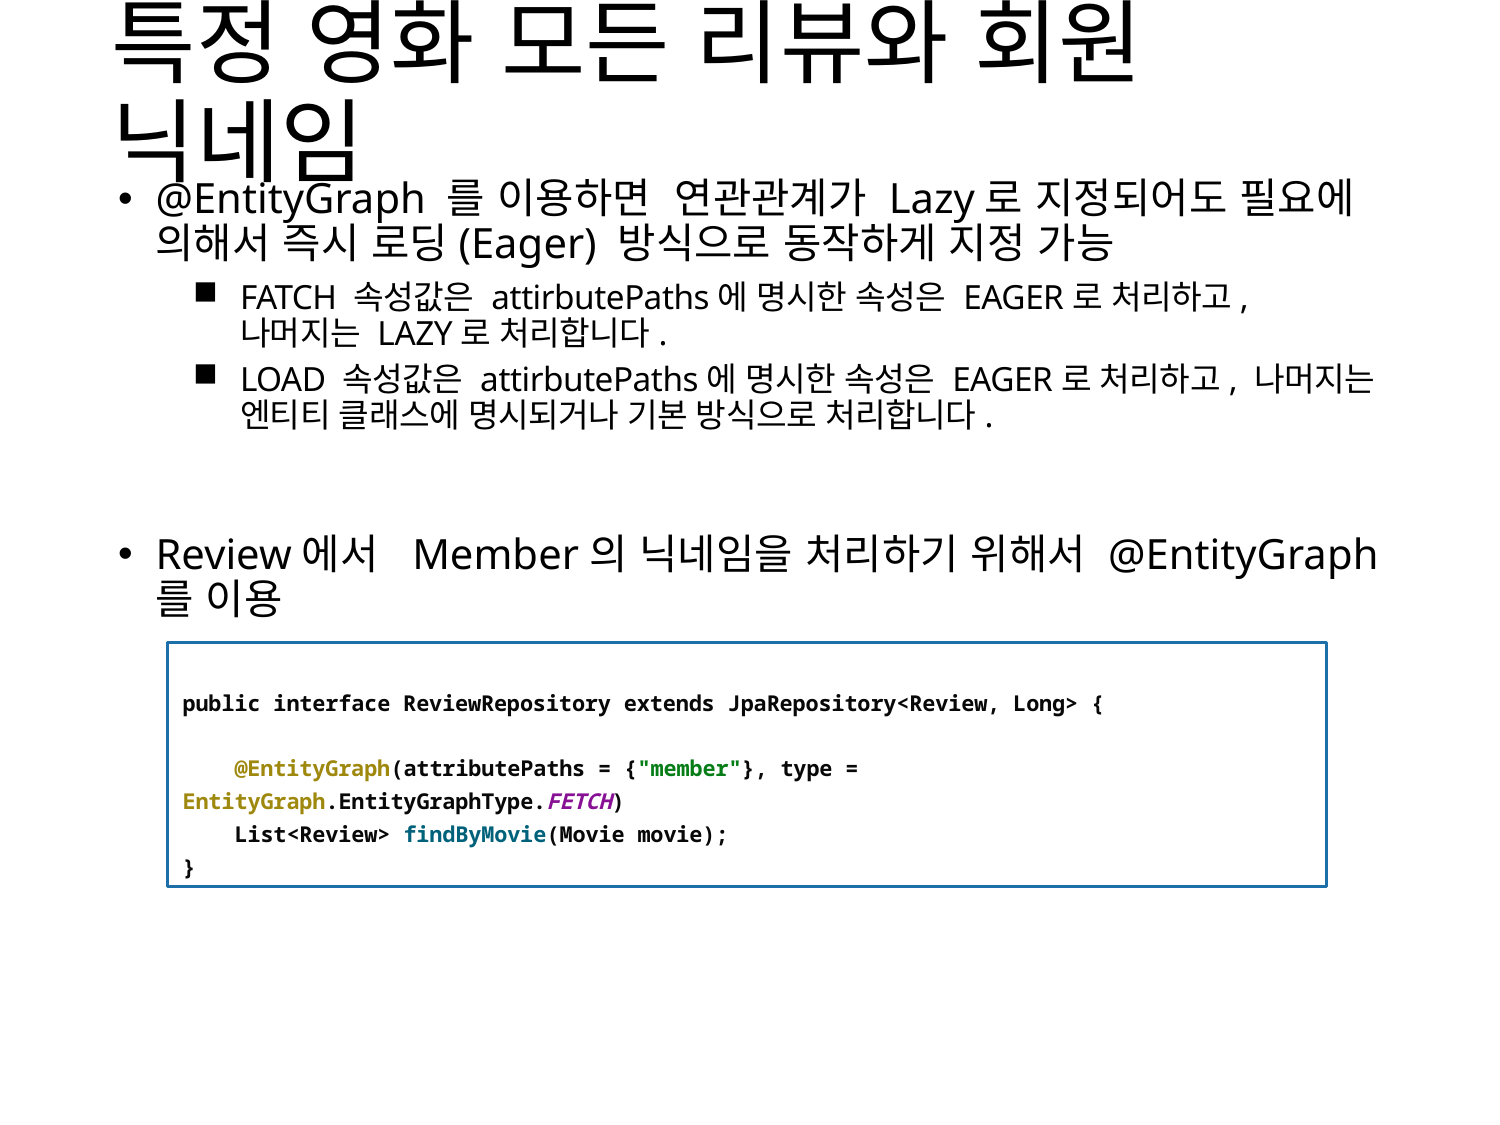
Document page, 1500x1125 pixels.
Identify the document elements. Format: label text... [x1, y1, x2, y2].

list @EntityGraph 를 이용하면 연관관계가 Lazy로 지정되어도 필요에 의해서 즉시 로딩(Eager) 방식으로 동작하게 지정 가능 FATCH 속성값은 attirbutePaths에 명시한 속성은 EAGER로 처리하고, 나머지는 LAZY로 처리합니다. LOAD 속성값은 attirbutePaths에 명시한 속성은 EAGER로 처리하고, 나머지는 엔티티 클래스에 명시되거나 기본 방식으로 처리합니다. Review에서 Member의 닉네임을 처리하기 위해서 @EntityGraph를 이용 [103, 170, 1397, 1014]
title 특정 영화 모든 리뷰와 회원 닉네임 [96, 22, 1402, 171]
text_box public interface ReviewRepository extends JpaRepository<Review, Long> { @EntityGraph(attributePaths = {"member"}, type = EntityGraph.EntityGraphType.FETCH) List<Review> findByMovie(Movie movie); } [167, 642, 1327, 887]
